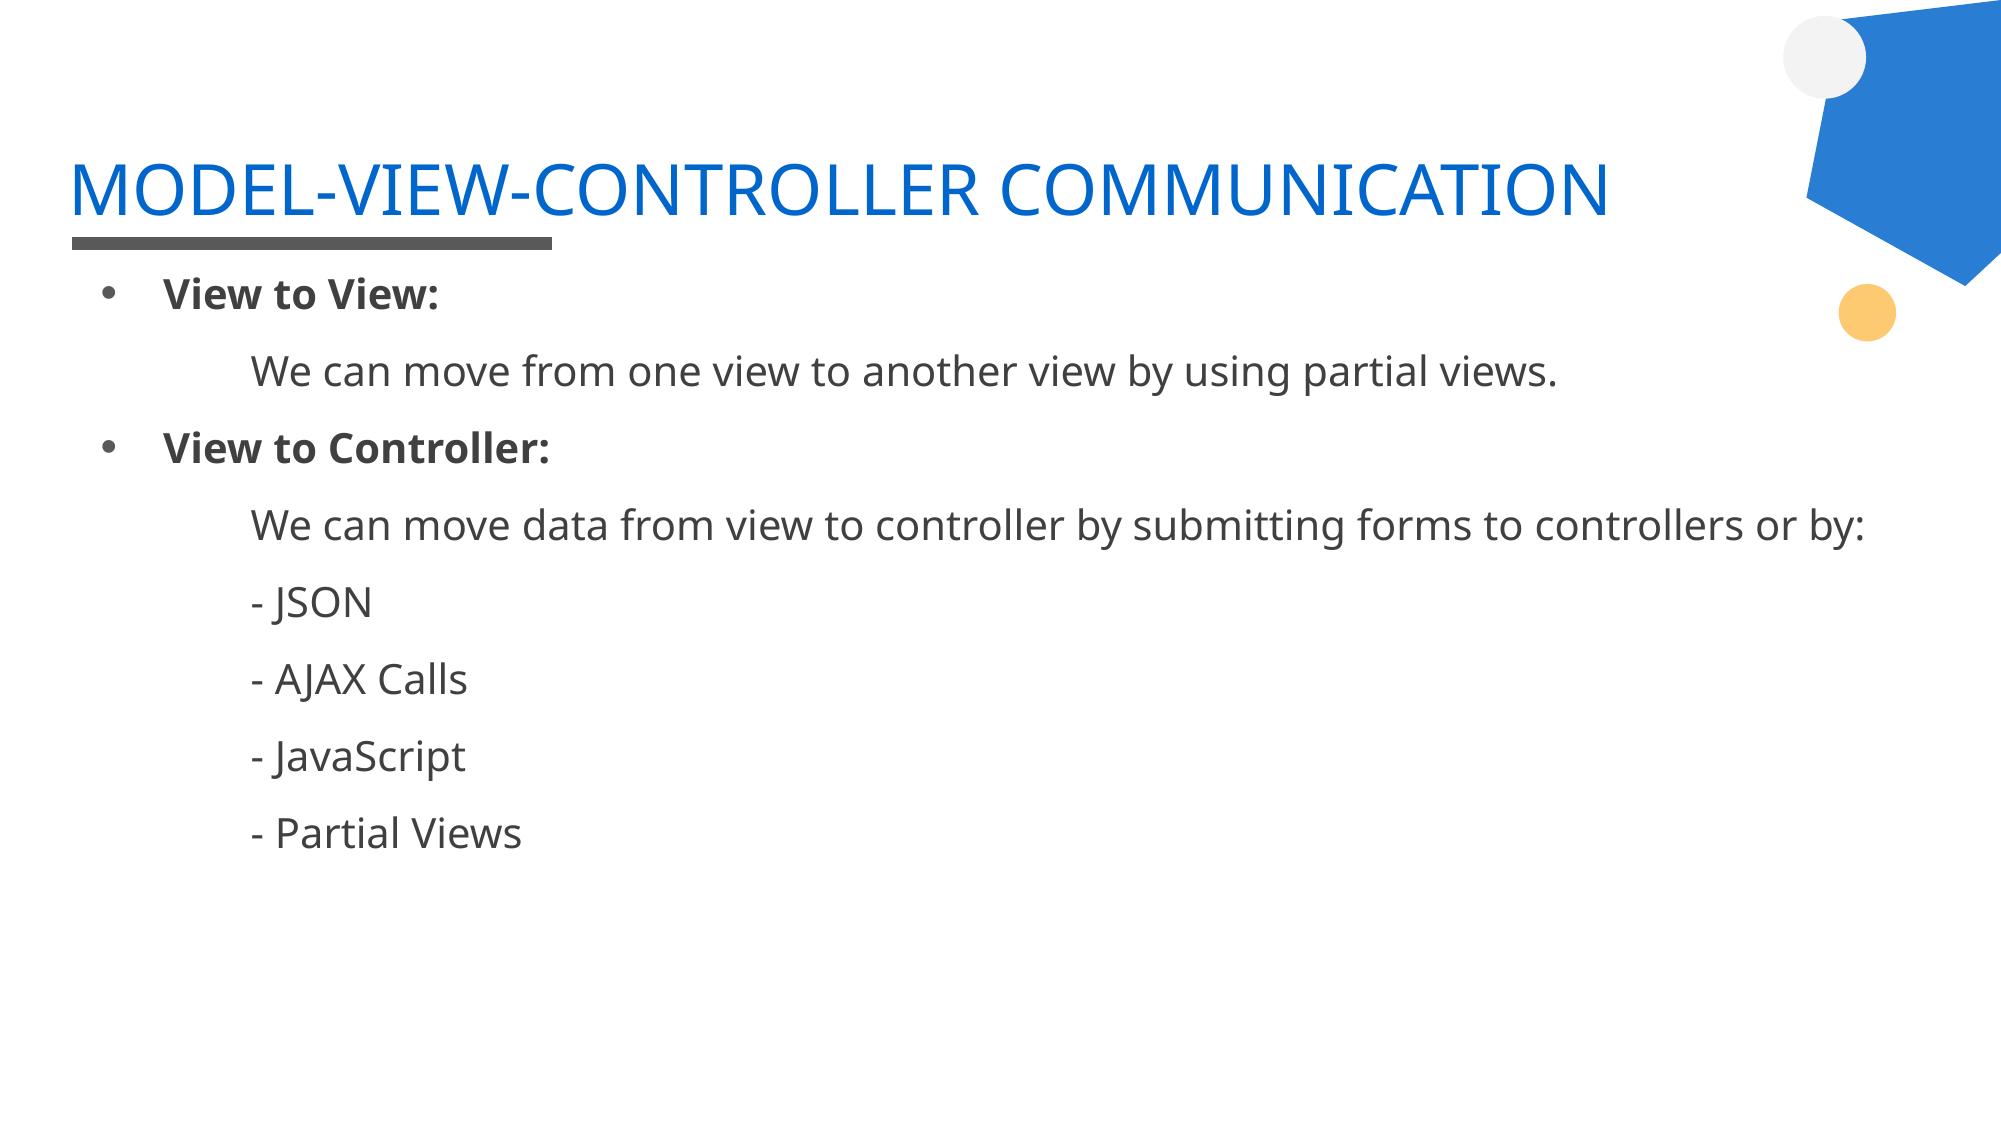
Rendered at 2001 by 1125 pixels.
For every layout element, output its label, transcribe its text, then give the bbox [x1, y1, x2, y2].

list View to View: We can move from one view to another view by using partial views. View to Controller: We can move data from view to controller by submitting forms to controllers or by: - JSON - AJAX Calls - JavaScript - Partial Views [68, 266, 1943, 1033]
title MODEL-VIEW-CONTROLLER COMMUNICATION [68, 142, 1932, 252]
